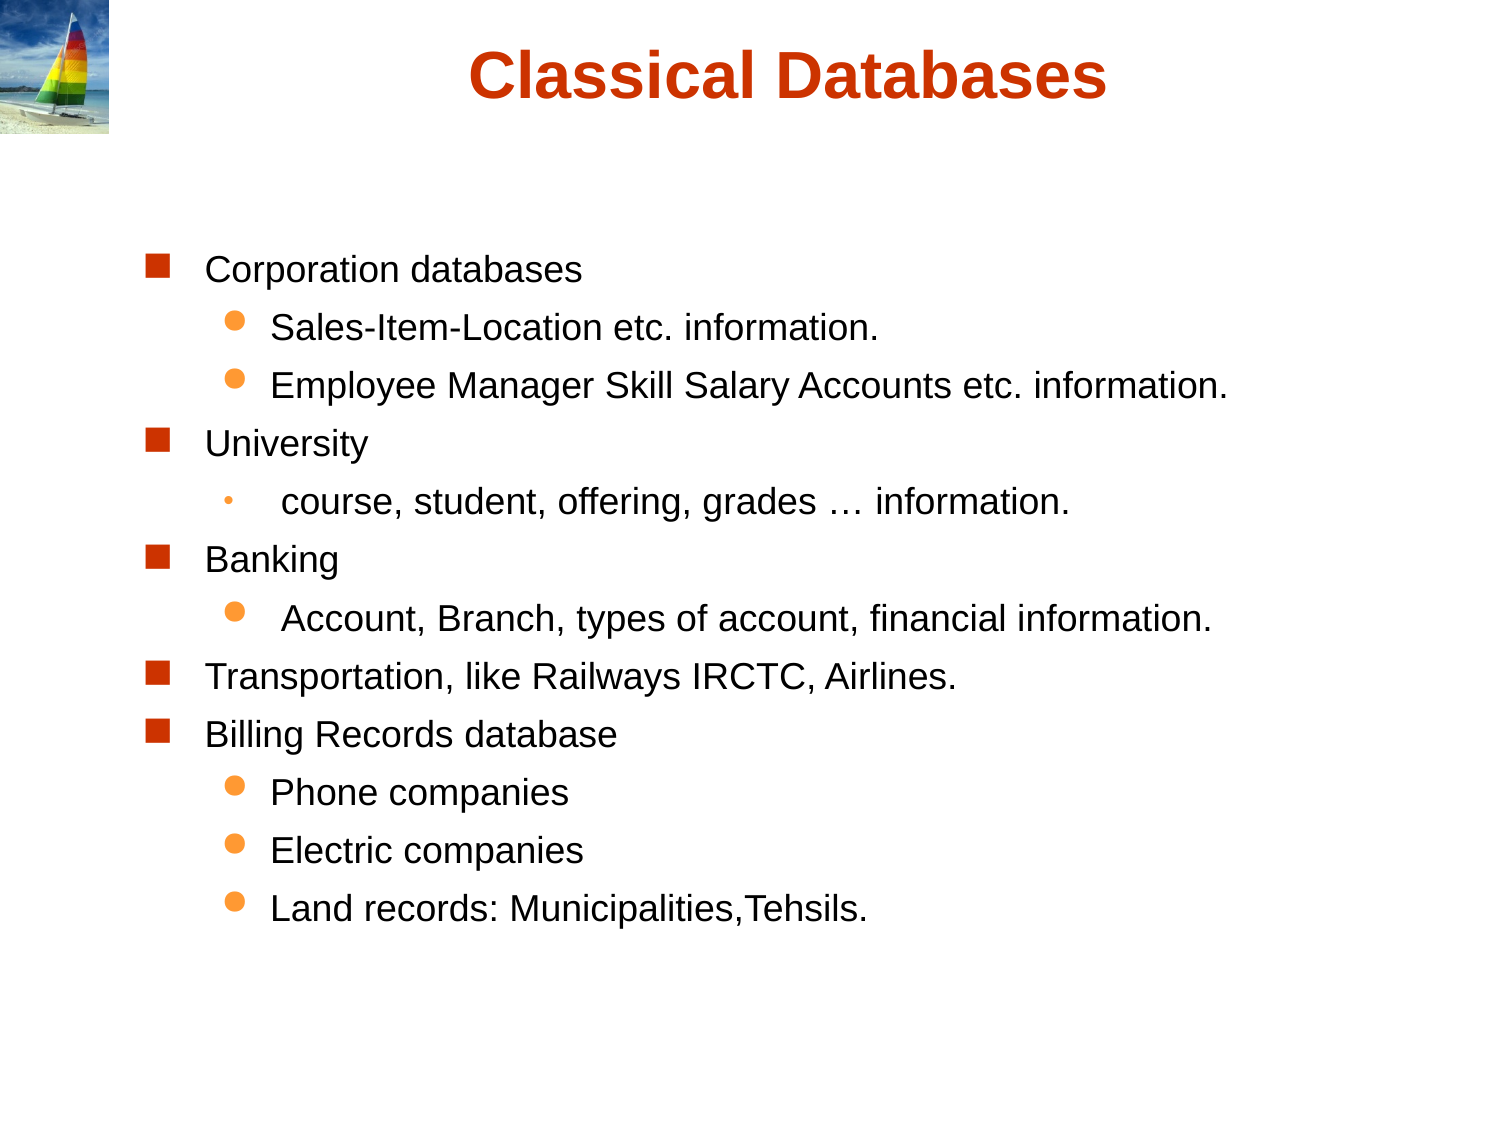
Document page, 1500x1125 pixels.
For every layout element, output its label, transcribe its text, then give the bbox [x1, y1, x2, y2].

picture [0, 0, 109, 134]
list Corporation databases Sales-Item-Location etc. information. Employee Manager Skill Salary Accounts etc. information. University course, student, offering, grades … information. Banking Account, Branch, types of account, financial information. Transportation, like Railways IRCTC, Airlines. Billing Records database Phone companies Electric companies Land records: Municipalities,Tehsils. [133, 179, 1391, 984]
title Classical Databases [125, 18, 1452, 120]
